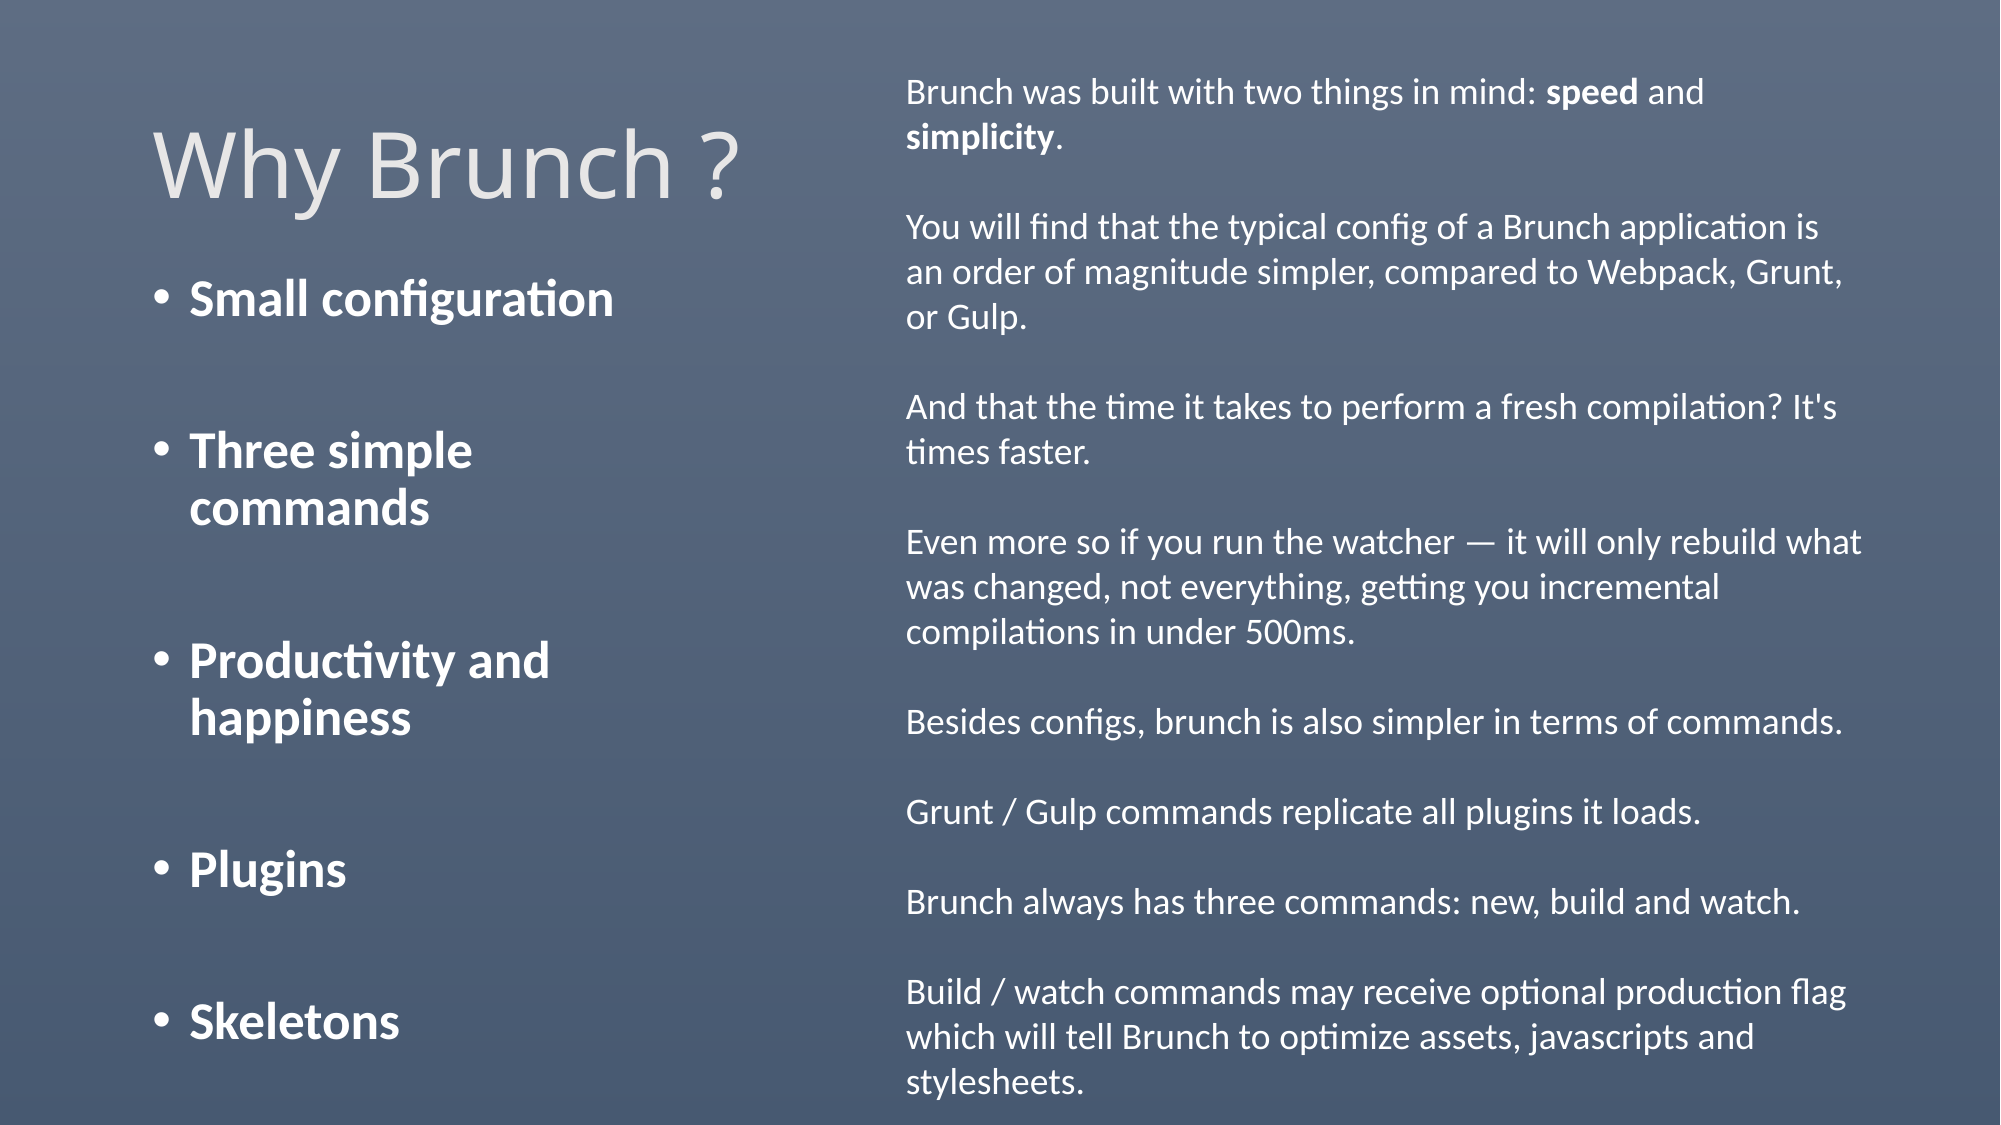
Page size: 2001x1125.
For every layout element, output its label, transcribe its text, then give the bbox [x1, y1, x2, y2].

text_box Brunch was built with two things in mind: speed and simplicity. You will find that the typical config of a Brunch application is an order of magnitude simpler, compared to Webpack, Grunt, or Gulp. And that the time it takes to perform a fresh compilation? It's times faster. Even more so if you run the watcher — it will only rebuild what was changed, not everything, getting you incremental compilations in under 500ms. Besides configs, brunch is also simpler in terms of commands. Grunt / Gulp commands replicate all plugins it loads. Brunch always has three commands: new, build and watch. Build / watch commands may receive optional production flag which will tell Brunch to optimize assets, javascripts and stylesheets. [891, 59, 1881, 1125]
list Small configuration Three simple commands Productivity and happiness Plugins Skeletons [137, 263, 725, 1062]
title Why Brunch ? [137, 59, 891, 278]
